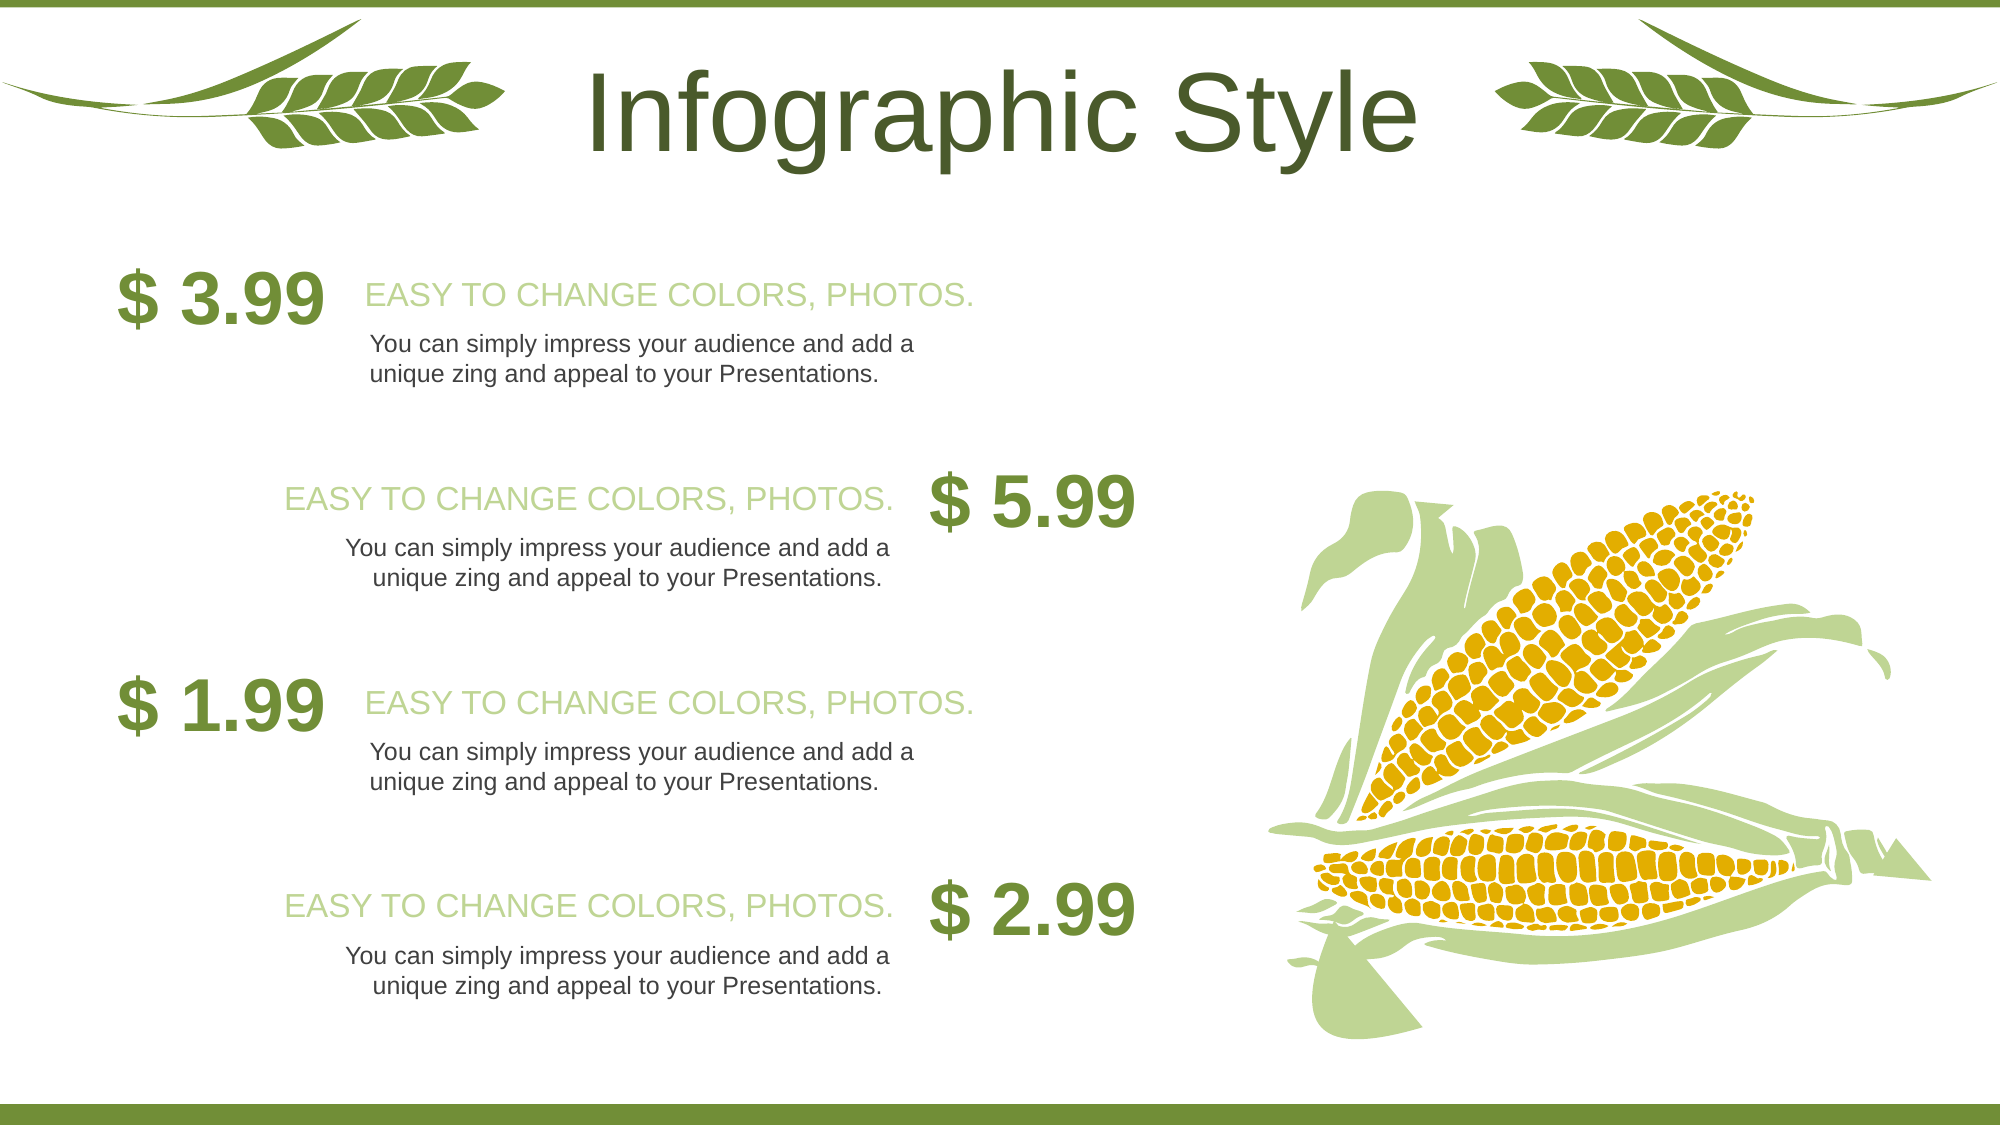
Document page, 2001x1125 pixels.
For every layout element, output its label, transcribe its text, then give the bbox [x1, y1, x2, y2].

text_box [264, 469, 910, 600]
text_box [264, 877, 910, 1008]
text_box $ 3.99 [98, 241, 346, 347]
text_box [349, 673, 995, 804]
text_box $ 2.99 [909, 852, 1157, 958]
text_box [349, 265, 995, 396]
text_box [1264, 475, 1889, 997]
text_box $ 5.99 [909, 445, 1157, 551]
text_box $ 1.99 [98, 648, 346, 754]
list Infographic Style [53, 55, 1952, 175]
